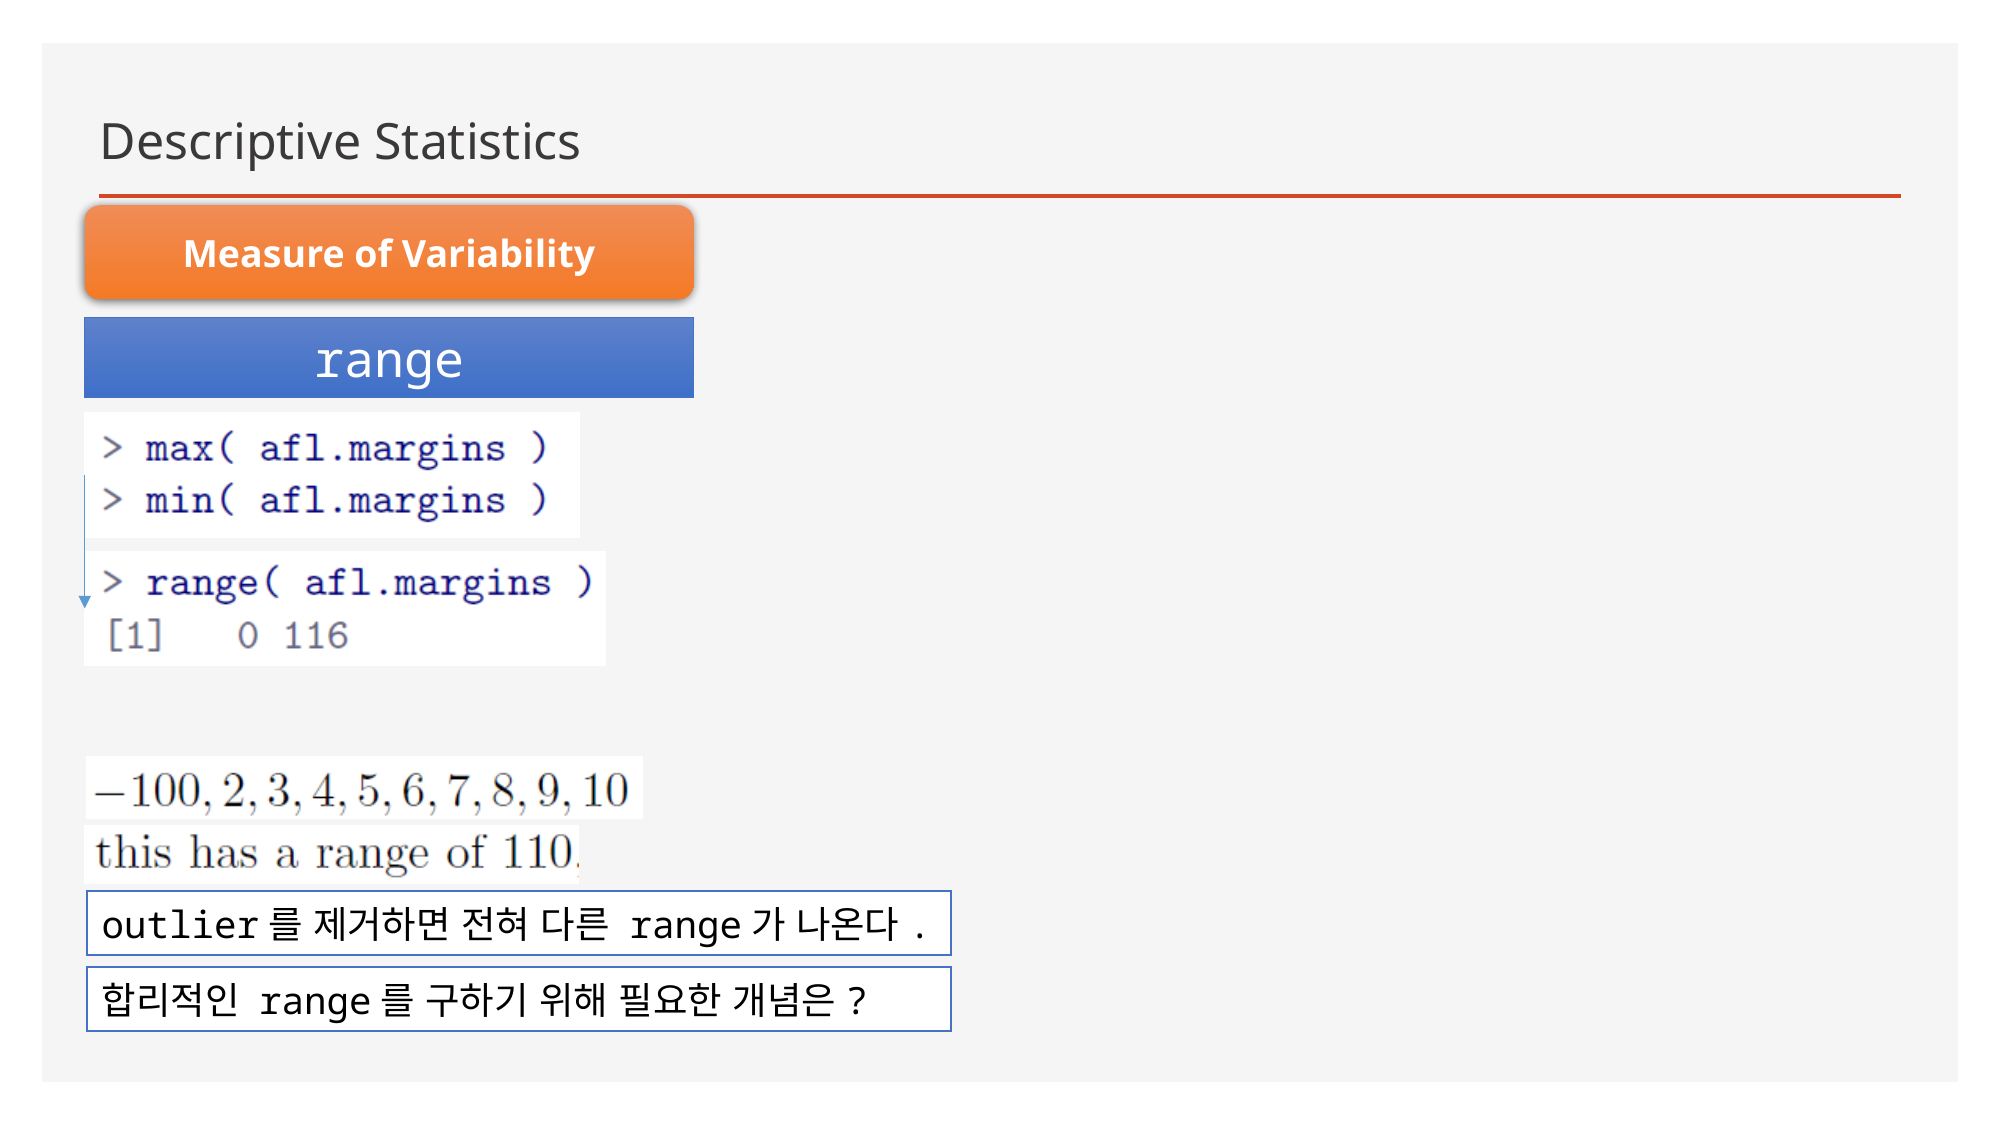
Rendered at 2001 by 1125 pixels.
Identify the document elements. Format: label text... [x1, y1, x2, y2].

picture [85, 756, 643, 819]
picture [84, 825, 579, 884]
picture [84, 551, 606, 666]
list Descriptive Statistics [84, 72, 813, 178]
text_box range [84, 317, 694, 398]
text_box 합리적인 range를 구하기 위해 필요한 개념은? [86, 966, 952, 1032]
picture [84, 412, 581, 538]
text_box outlier를 제거하면 전혀 다른 range가 나온다. [86, 890, 952, 956]
text_box Measure of Variability [84, 205, 694, 300]
